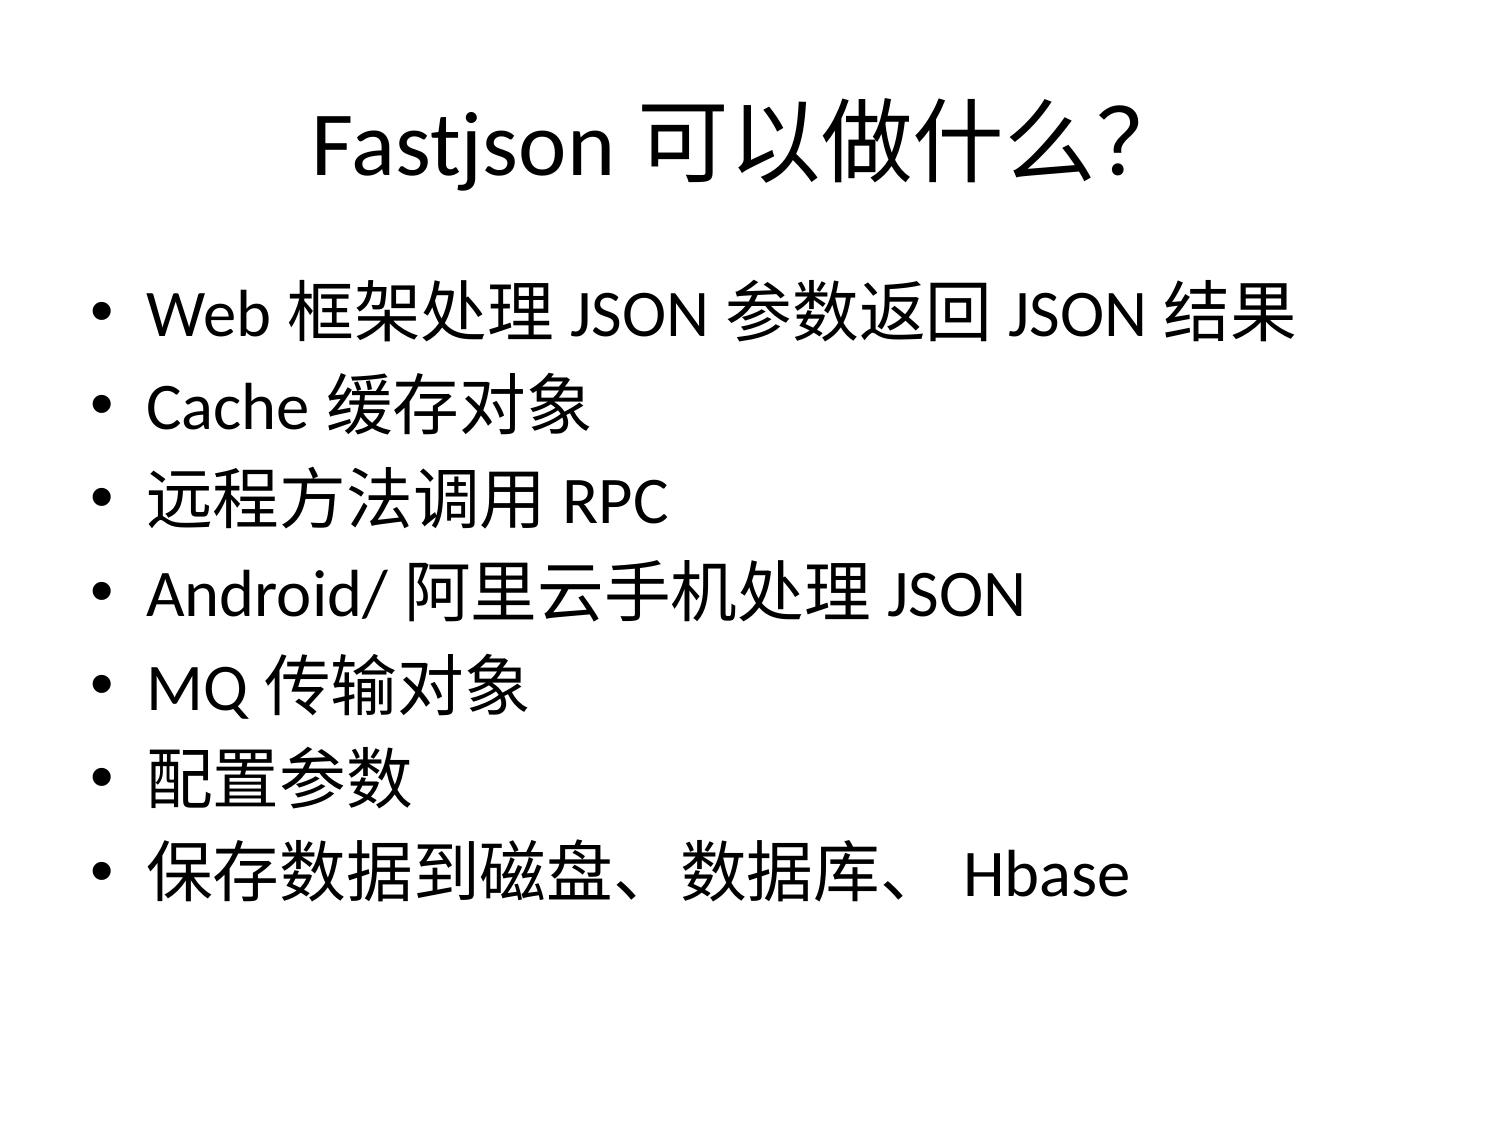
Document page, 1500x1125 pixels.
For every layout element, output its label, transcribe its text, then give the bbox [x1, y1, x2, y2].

title Fastjson可以做什么？ [75, 45, 1425, 233]
list Web框架处理JSON参数返回JSON结果 Cache缓存对象 远程方法调用RPC Android/阿里云手机处理JSON MQ传输对象 配置参数 保存数据到磁盘、数据库、Hbase [75, 262, 1425, 1005]
